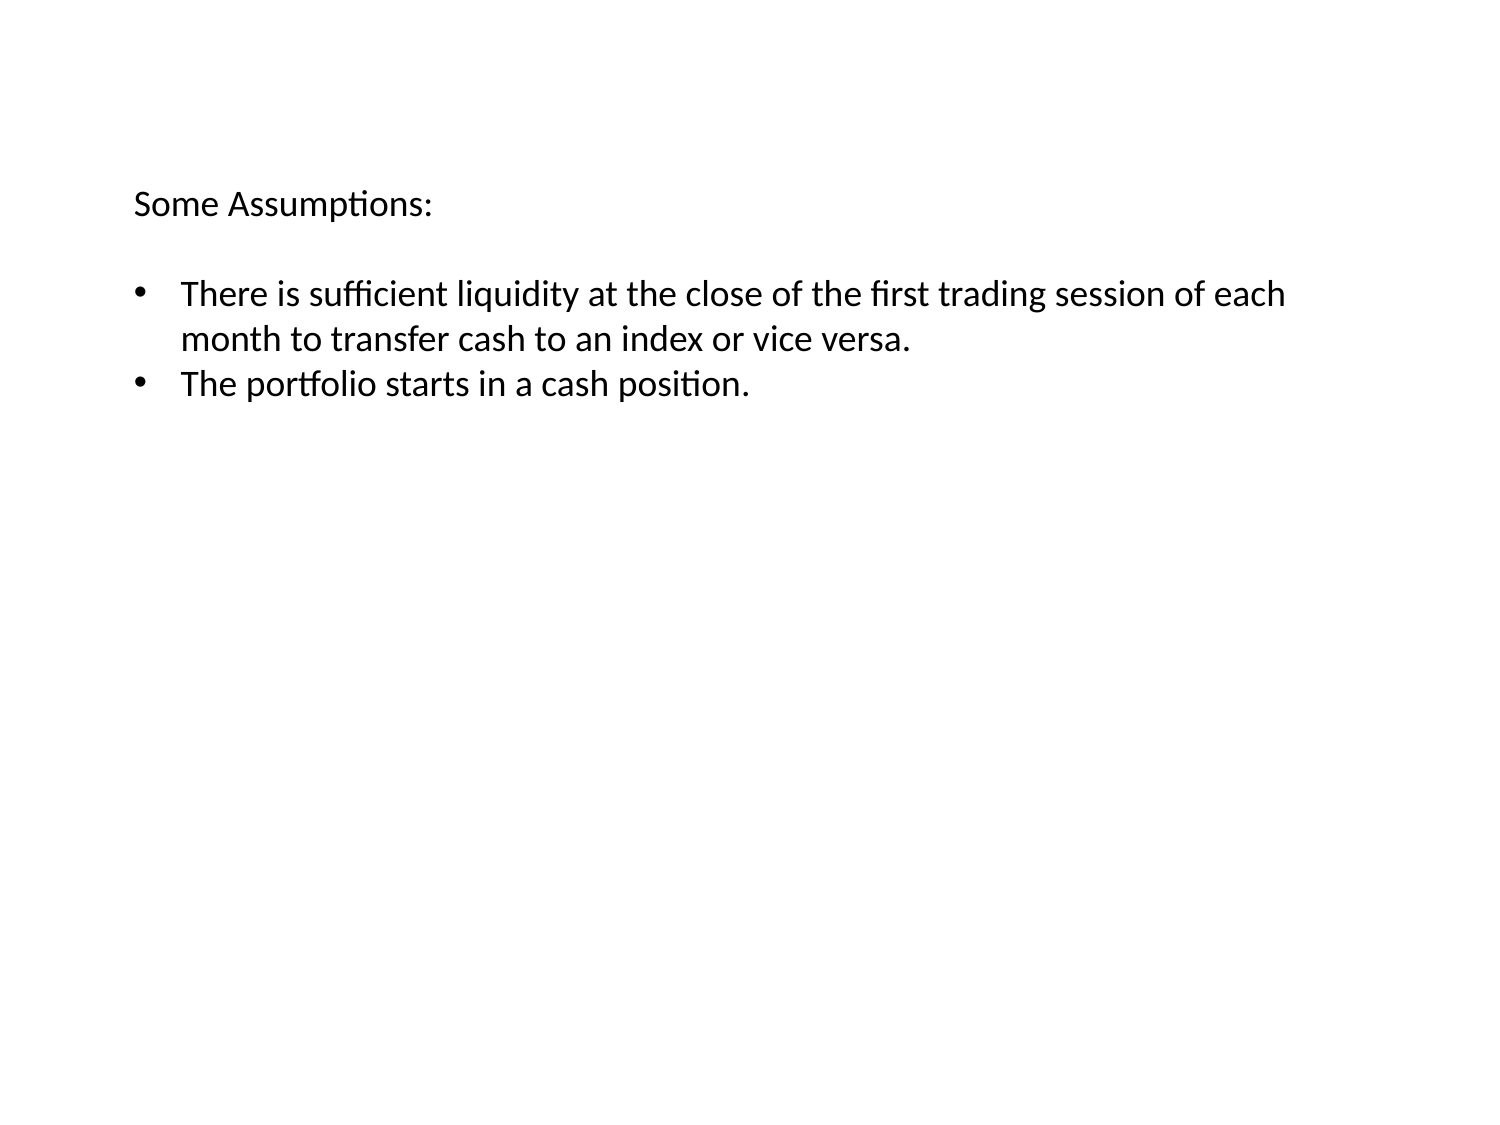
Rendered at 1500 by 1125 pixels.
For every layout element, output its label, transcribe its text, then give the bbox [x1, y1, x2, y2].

text_box Some Assumptions: There is sufficient liquidity at the close of the first trading session of each month to transfer cash to an index or vice versa. The portfolio starts in a cash position. [118, 171, 1356, 412]
